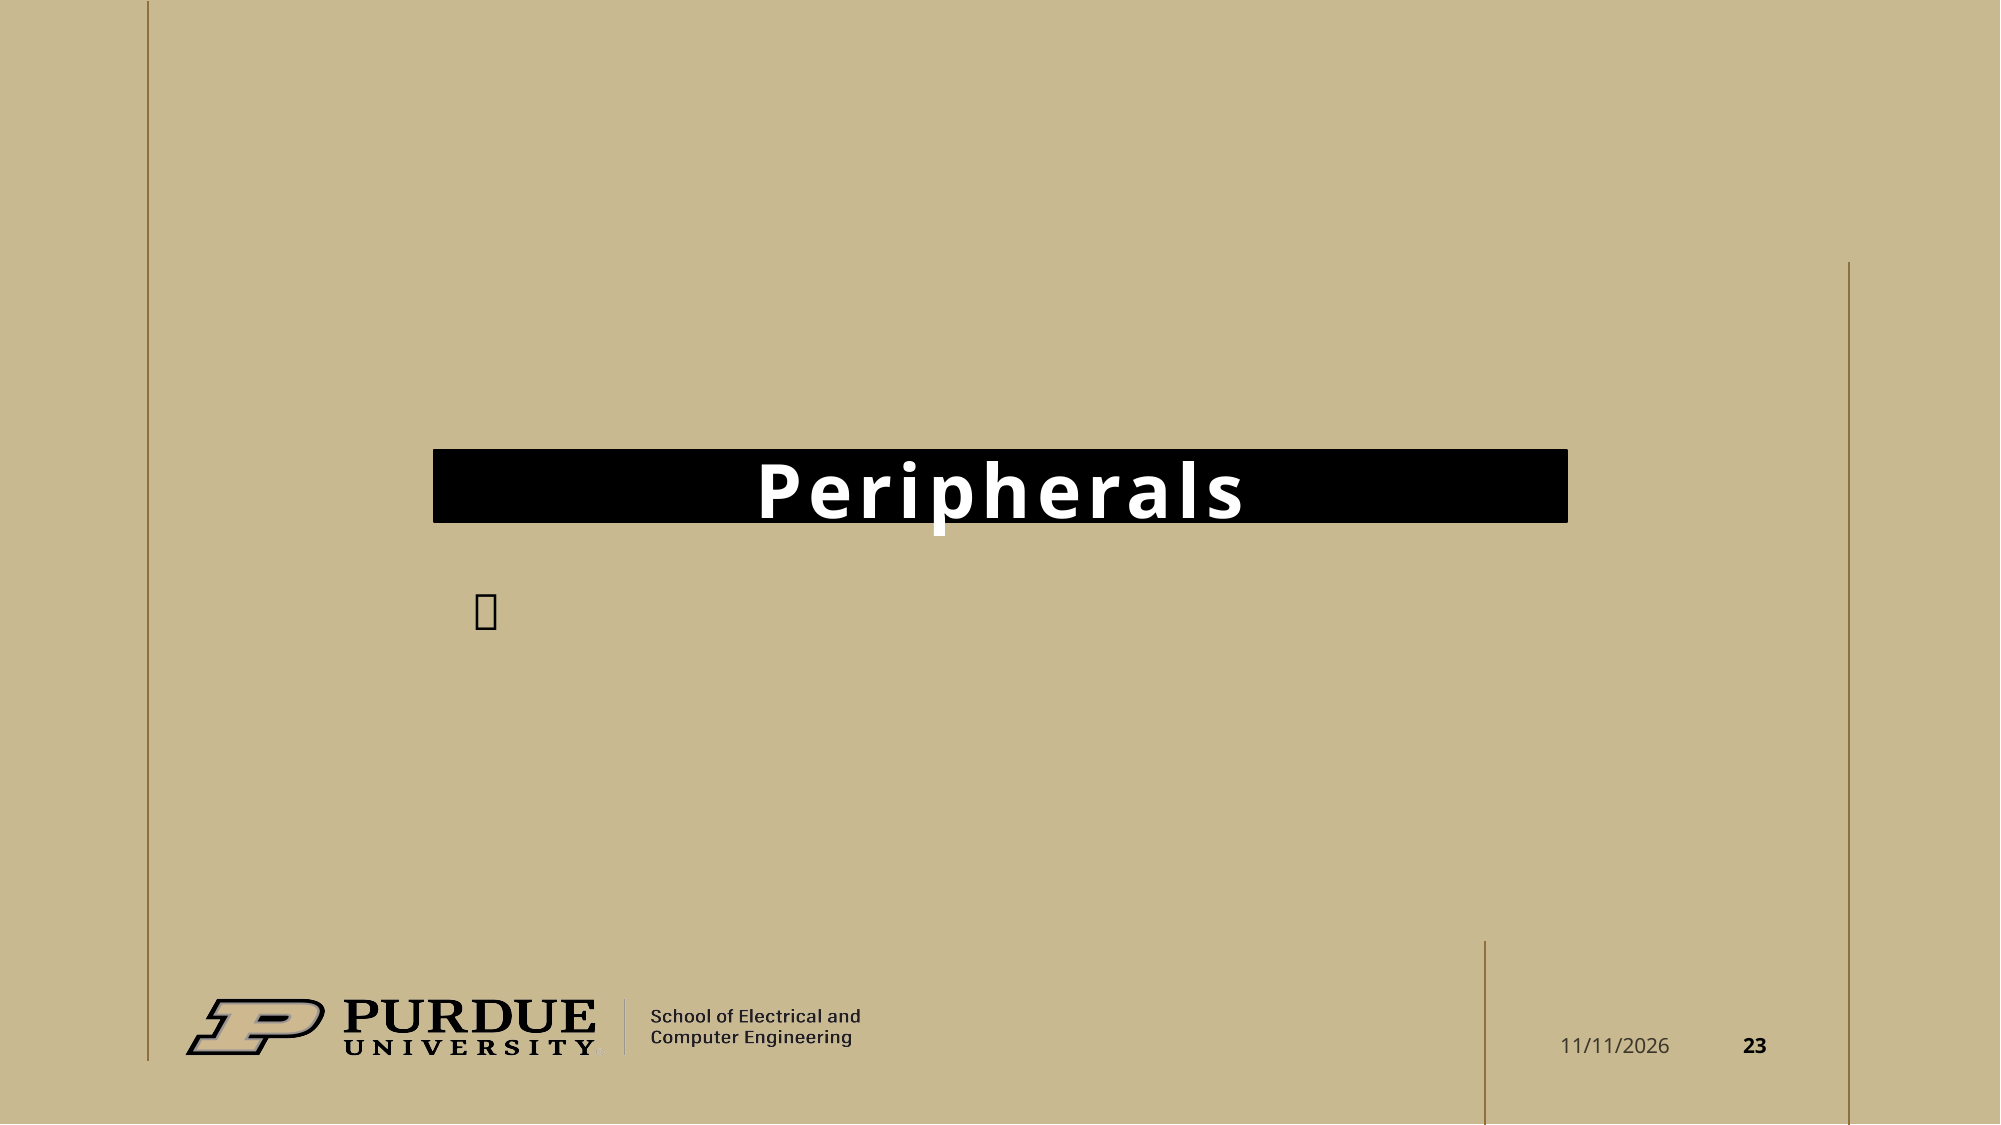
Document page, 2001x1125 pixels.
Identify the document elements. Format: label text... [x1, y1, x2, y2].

picture [185, 996, 965, 1059]
slide_number 23 [1714, 1017, 1795, 1078]
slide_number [1505, 1020, 1685, 1074]
list  [471, 580, 1568, 765]
subtitle Peripherals [434, 443, 1566, 535]
